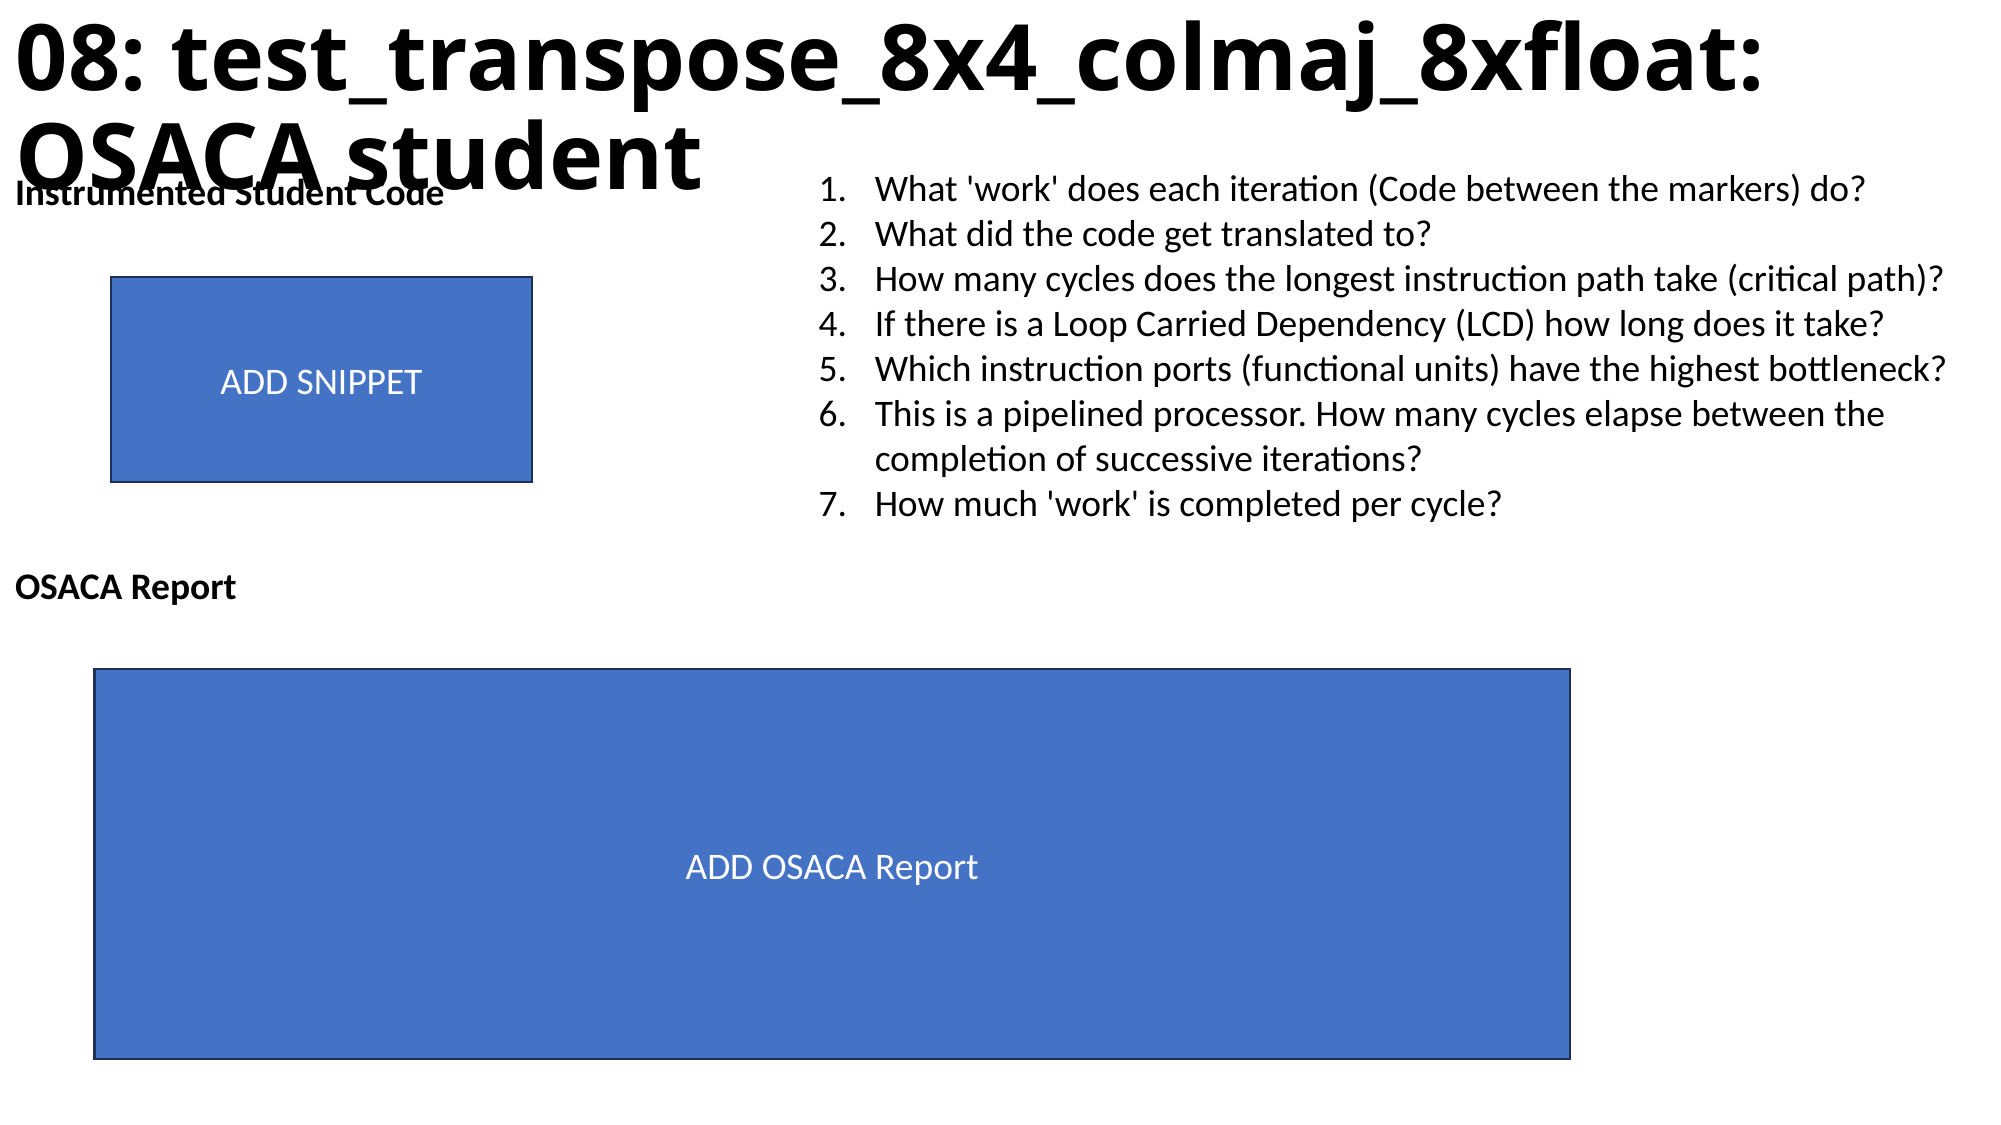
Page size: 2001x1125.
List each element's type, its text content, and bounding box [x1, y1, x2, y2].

text_box OSACA Report [0, 554, 646, 615]
text_box ADD SNIPPET [110, 276, 533, 483]
text_box Instrumented Student Code [0, 160, 646, 221]
text_box ADD OSACA Report [93, 668, 1571, 1060]
title 08: test_transpose_8x4_colmaj_8xfloat: OSACA student [0, 0, 1999, 221]
text_box What 'work' does each iteration (Code between the markers) do? What did the code get translated to? How many cycles does the longest instruction path take (critical path)? If there is a Loop Carried Dependency (LCD) how long does it take? Which instruction ports (functional units) have the highest bottleneck? This is a pipelined processor. How many cycles elapse between the completion of successive iterations? How much 'work' is completed per cycle? [803, 156, 1999, 532]
